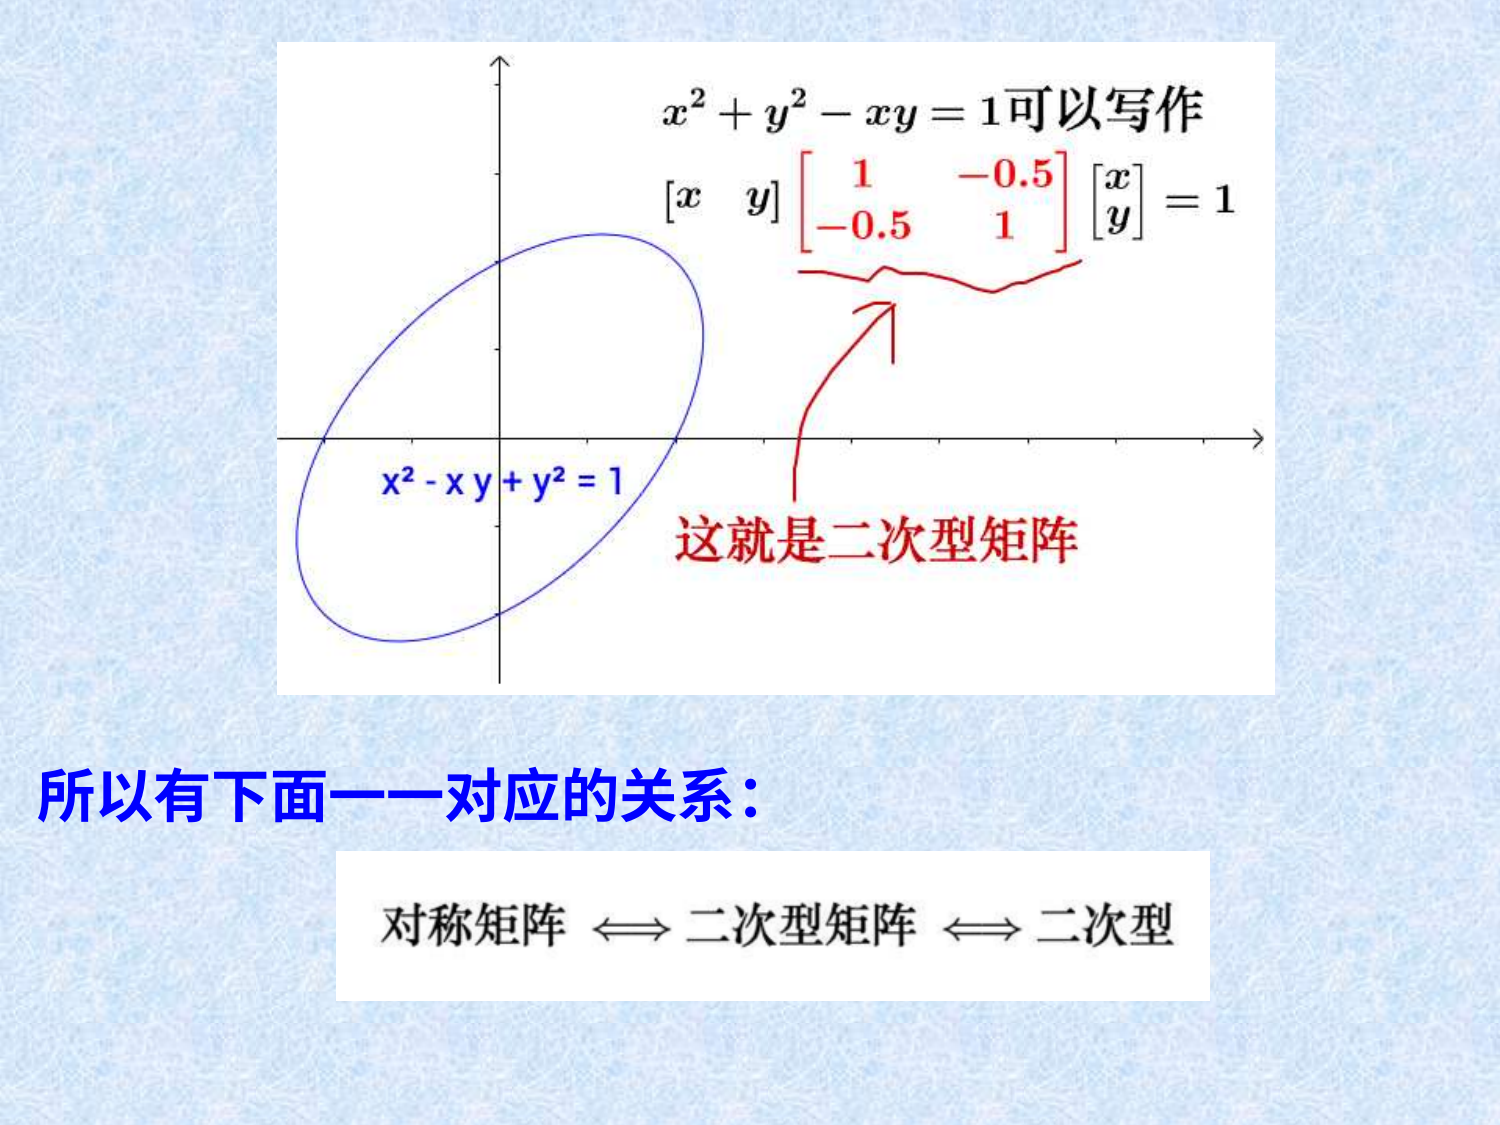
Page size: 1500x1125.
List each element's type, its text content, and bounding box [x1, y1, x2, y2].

text_box 所以有下面一一对应的关系： [22, 751, 810, 837]
picture [0, 0, 1500, 1125]
